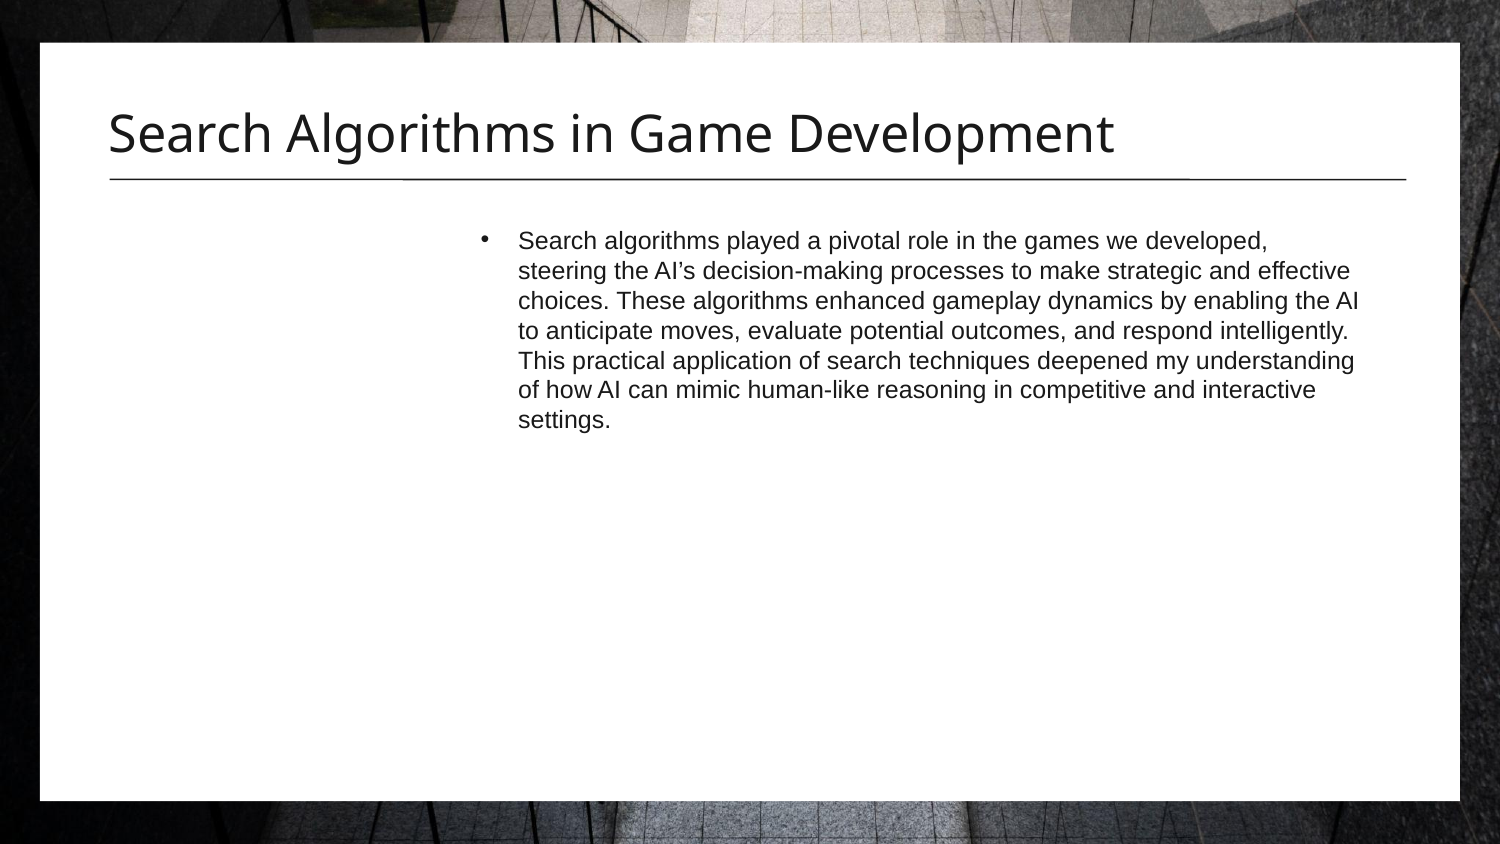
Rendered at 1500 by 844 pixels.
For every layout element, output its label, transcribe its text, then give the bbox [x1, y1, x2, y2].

subtitle Search algorithms played a pivotal role in the games we developed, steering the AI’s decision-making processes to make strategic and effective choices. These algorithms enhanced gameplay dynamics by enabling the AI to anticipate moves, evaluate potential outcomes, and respond intelligently. This practical application of search techniques deepened my understanding of how AI can mimic human-like reasoning in competitive and interactive settings. [465, 209, 1382, 771]
picture [0, 0, 1500, 844]
title Search Algorithms in Game Development [93, 85, 1407, 180]
